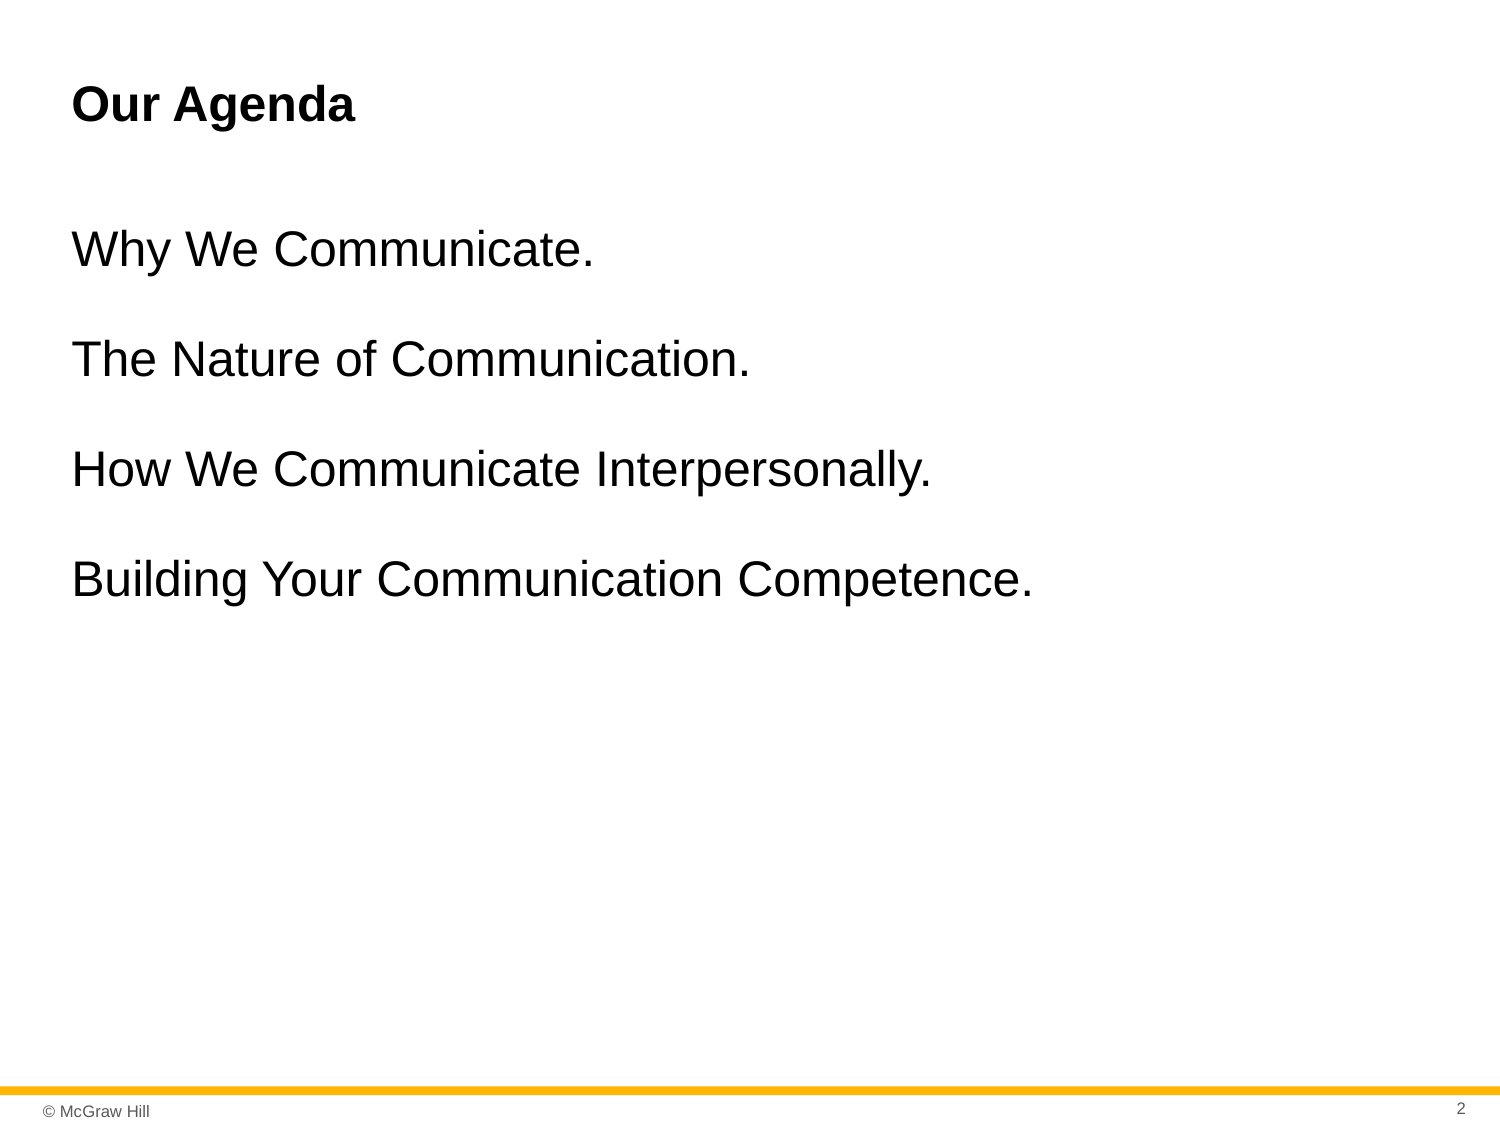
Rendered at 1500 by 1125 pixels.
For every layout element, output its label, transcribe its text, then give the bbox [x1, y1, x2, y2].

title Our Agenda [56, 50, 1444, 162]
list Why We Communicate. The Nature of Communication. How We Communicate Interpersonally. Building Your Communication Competence. [56, 209, 1444, 1025]
